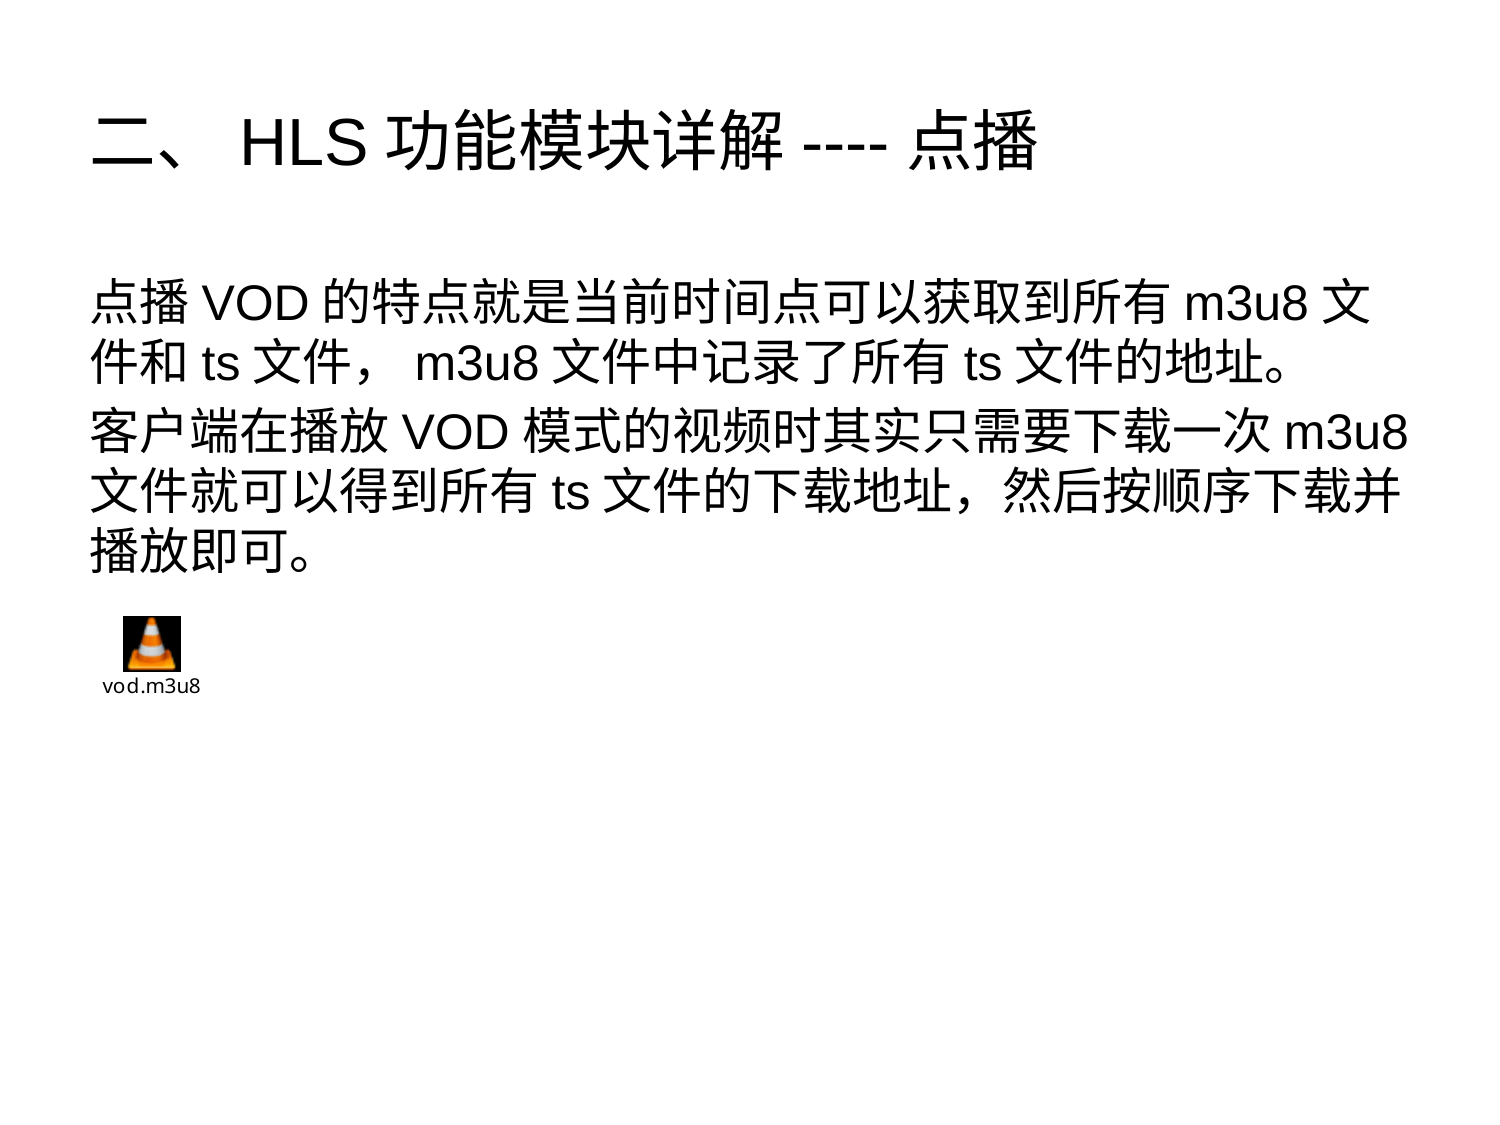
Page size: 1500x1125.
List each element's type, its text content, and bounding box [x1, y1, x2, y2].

list 点播VOD的特点就是当前时间点可以获取到所有m3u8文件和ts文件，m3u8文件中记录了所有ts文件的地址。 客户端在播放VOD模式的视频时其实只需要下载一次m3u8文件就可以得到所有ts文件的下载地址，然后按顺序下载并播放即可。 [74, 262, 1426, 1006]
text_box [89, 616, 214, 712]
title 二、HLS功能模块详解----点播 [74, 44, 1426, 233]
